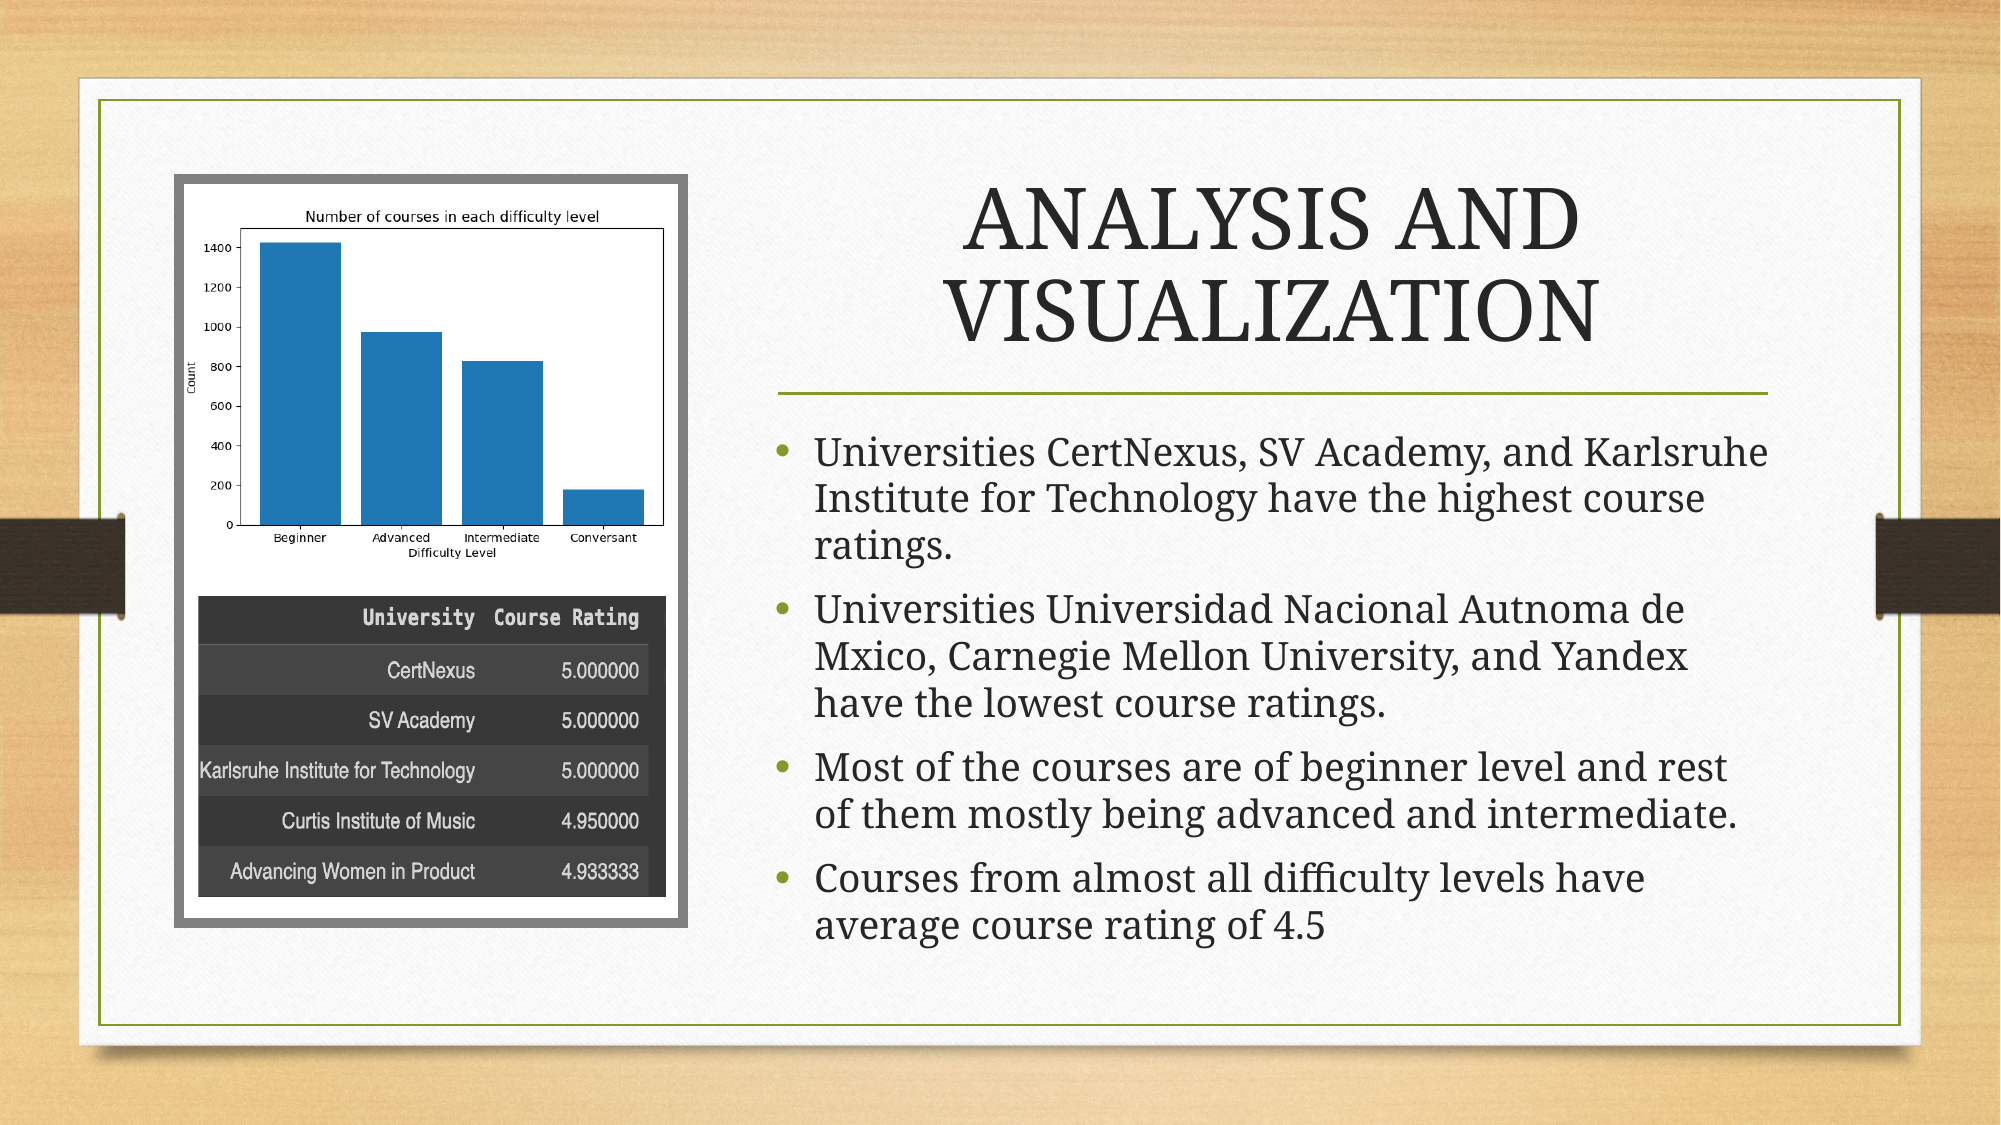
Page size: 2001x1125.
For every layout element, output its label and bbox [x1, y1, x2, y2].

picture [187, 205, 679, 571]
picture [198, 596, 668, 897]
text_box [0, 0, 2000, 1125]
